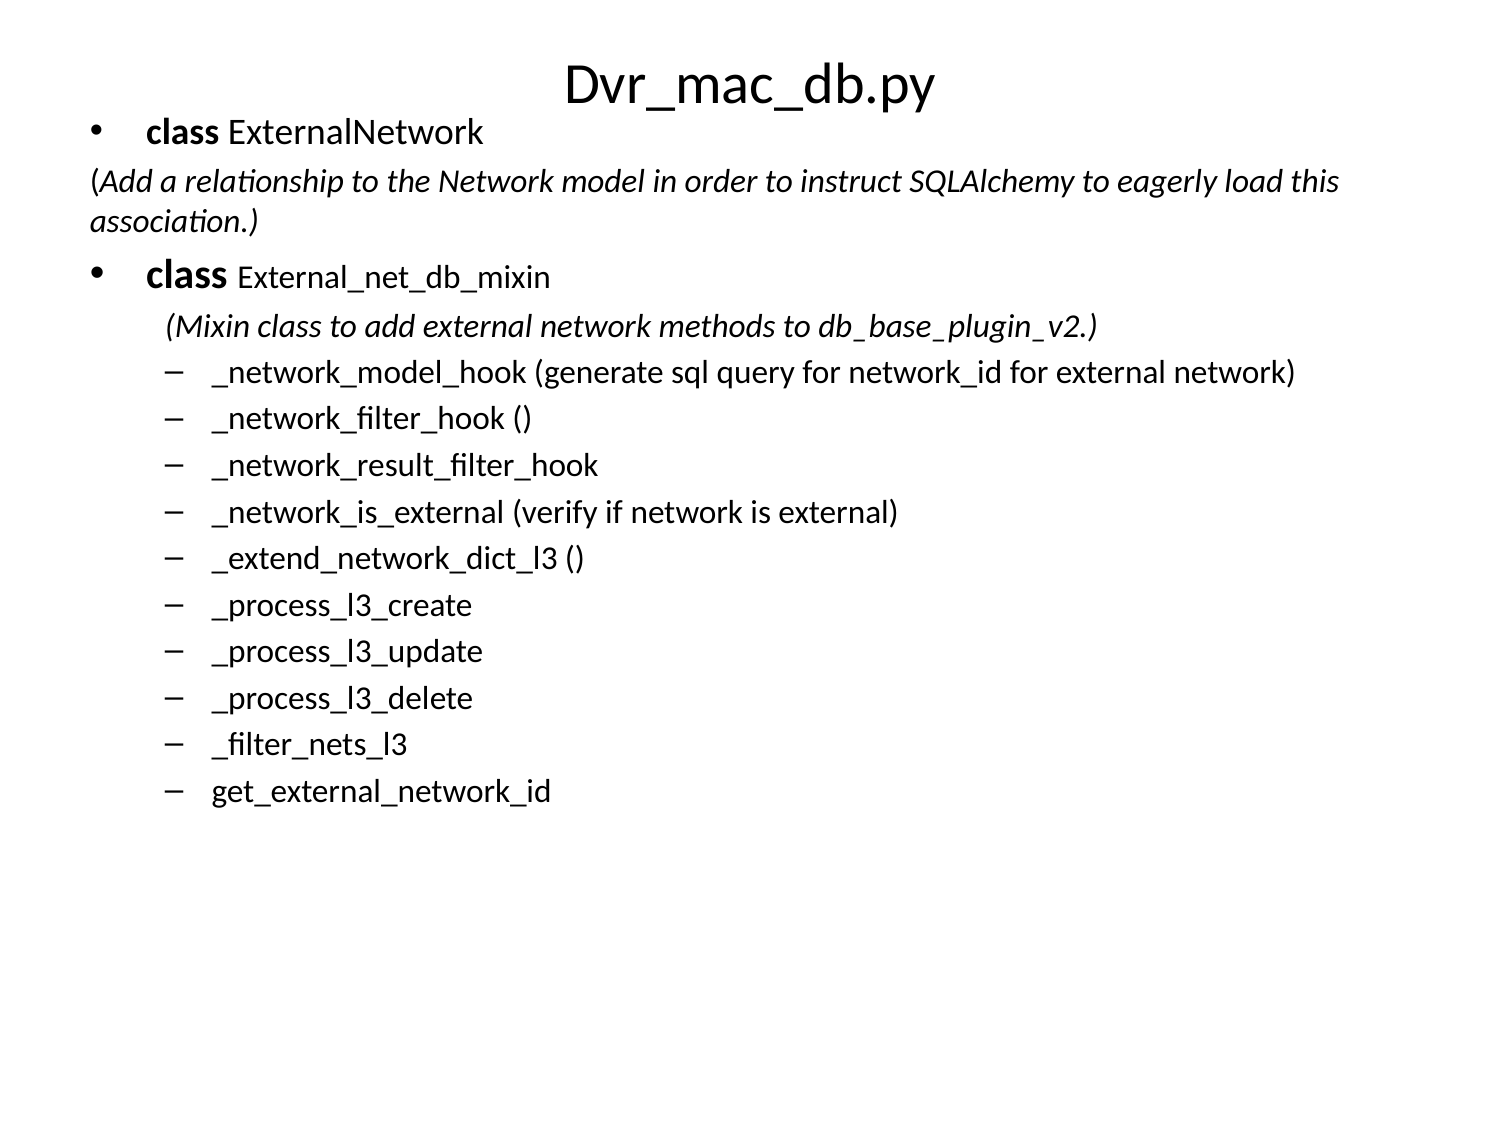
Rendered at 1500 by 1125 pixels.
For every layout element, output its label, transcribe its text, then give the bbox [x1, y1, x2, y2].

text_box Dvr_mac_db.py [74, 37, 1425, 99]
text_box class ExternalNetwork (Add a relationship to the Network model in order to instruct SQLAlchemy to eagerly load this association.) class External_net_db_mixin (Mixin class to add external network methods to db_base_plugin_v2.) _network_model_hook (generate sql query for network_id for external network) _network_filter_hook () _network_result_filter_hook _network_is_external (verify if network is external) _extend_network_dict_l3 () _process_l3_create _process_l3_update _process_l3_delete _filter_nets_l3 get_external_network_id [74, 99, 1425, 1075]
